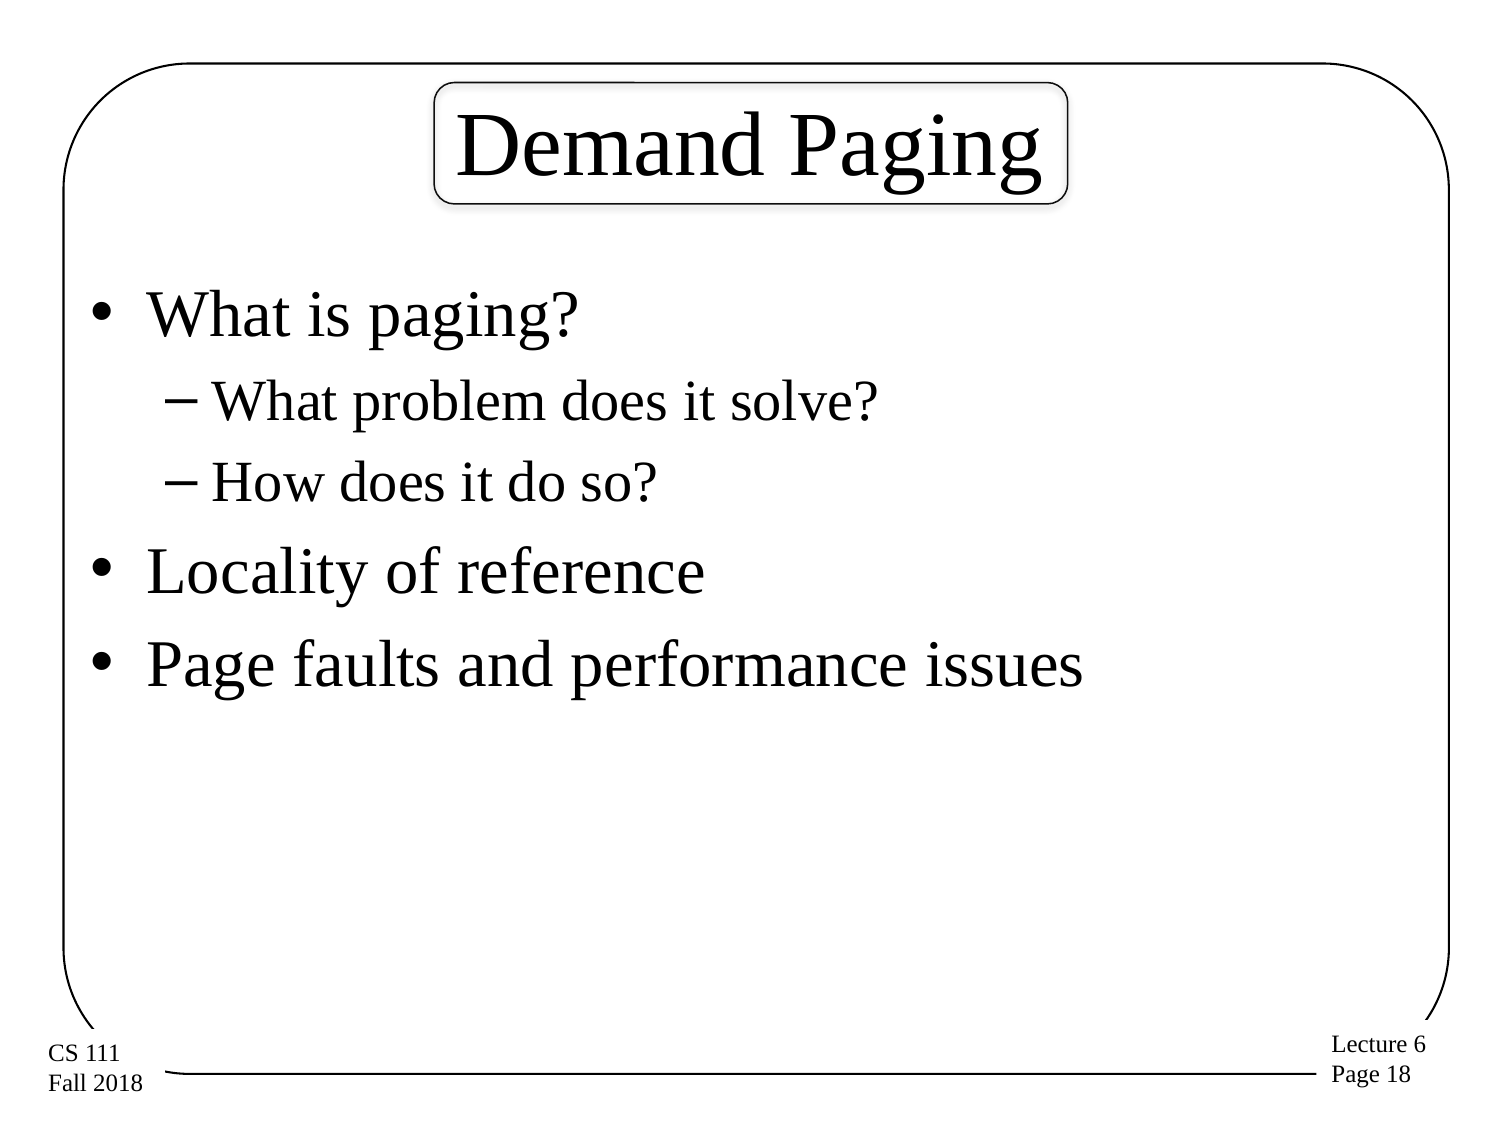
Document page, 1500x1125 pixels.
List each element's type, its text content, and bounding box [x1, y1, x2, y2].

title Demand Paging [74, 44, 1426, 233]
list What is paging? What problem does it solve? How does it do so? Locality of reference Page faults and performance issues [74, 262, 1426, 1006]
text_box [433, 81, 1069, 205]
